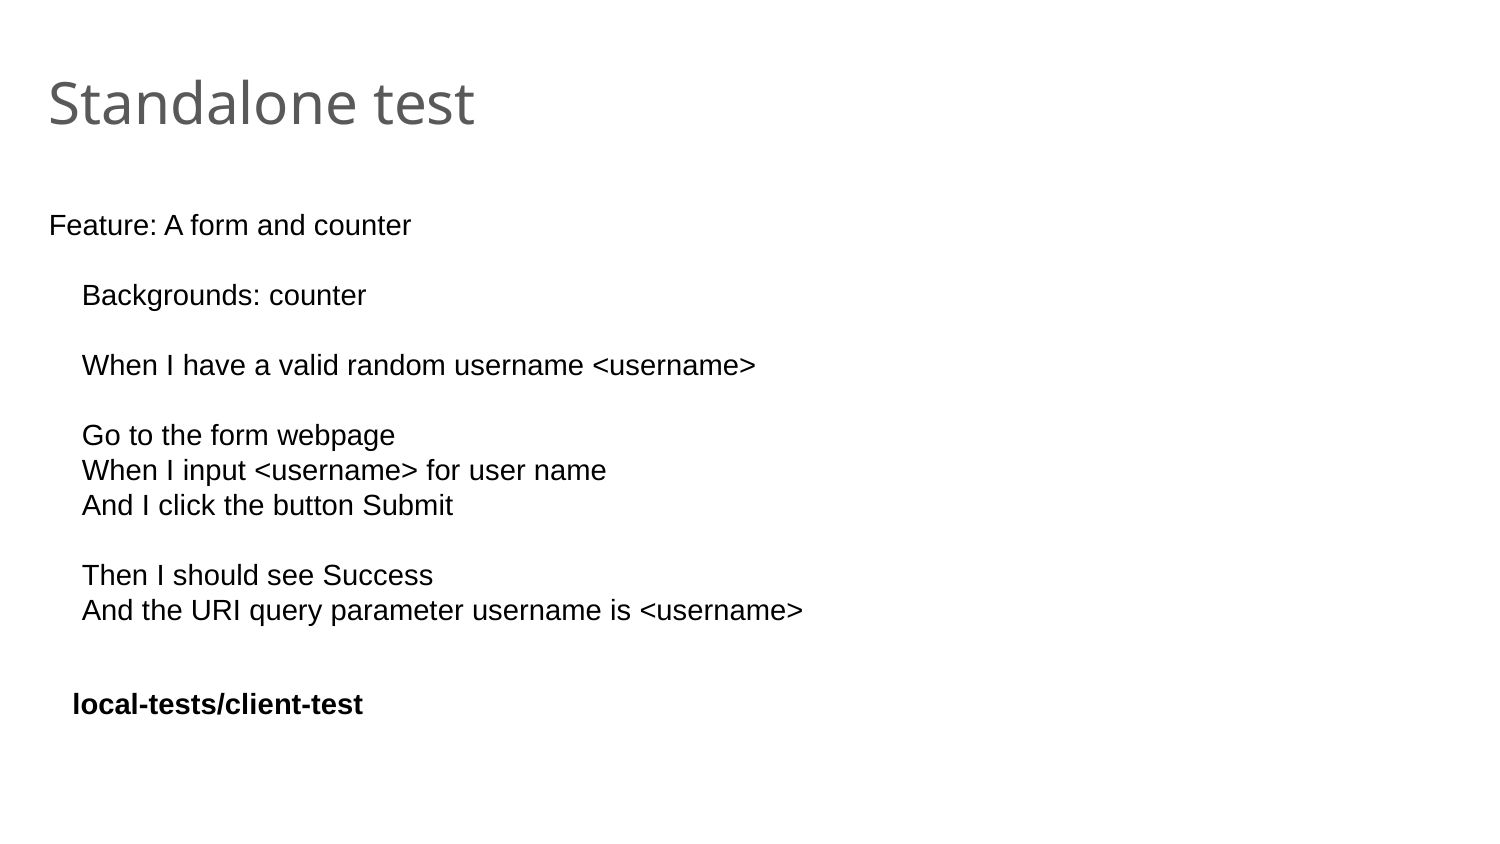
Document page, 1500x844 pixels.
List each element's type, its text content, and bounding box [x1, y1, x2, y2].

text_box Standalone test Feature: A form and counter Backgrounds: counter When I have a valid random username <username> Go to the form webpage When I input <username> for user name And I click the button Submit Then I should see Success And the URI query parameter username is <username> [33, 51, 967, 746]
text_box local-tests/client-test [57, 670, 550, 736]
